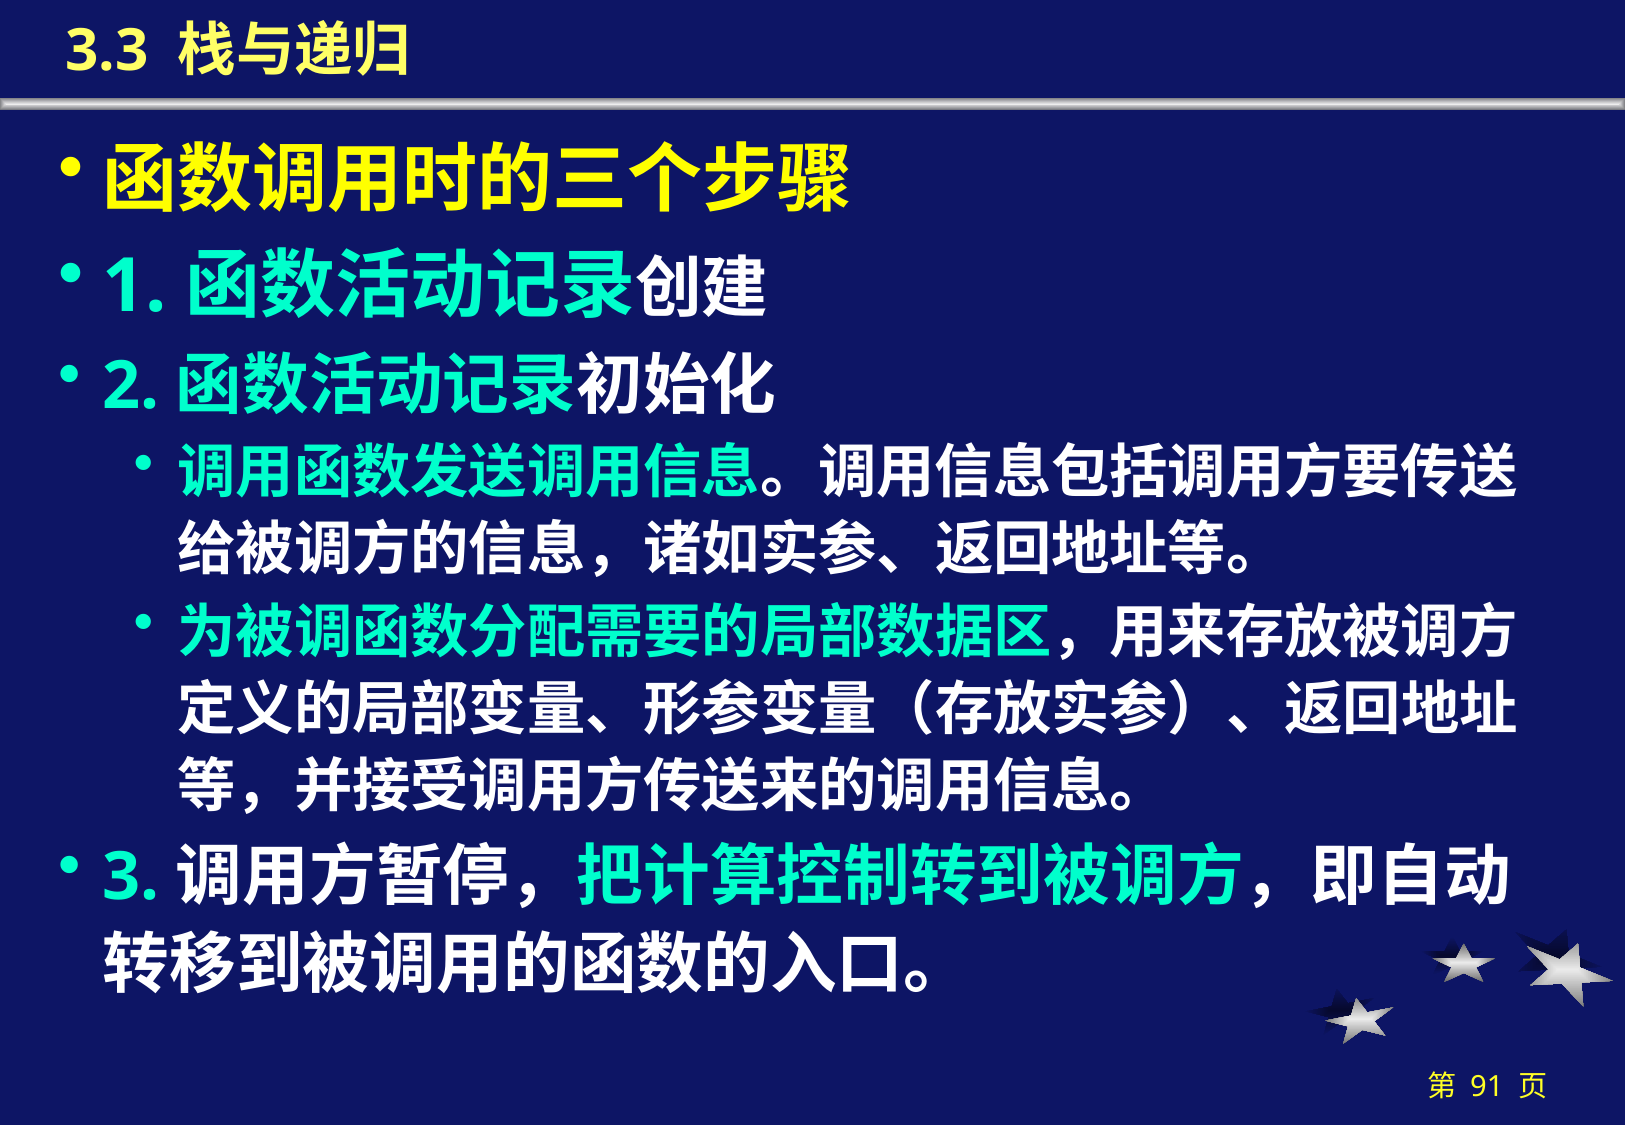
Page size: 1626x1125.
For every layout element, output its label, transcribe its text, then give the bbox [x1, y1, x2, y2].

title 3.3 栈与递归 [50, 0, 1575, 91]
text_box 函数调用时的三个步骤 1.函数活动记录创建 2.函数活动记录初始化 调用函数发送调用信息。调用信息包括调用方要传送给被调方的信息，诸如实参、返回地址等。 为被调函数分配需要的局部数据区，用来存放被调方定义的局部变量、形参变量（存放实参）、返回地址等，并接受调用方传送来的调用信息。 3.调用方暂停，把计算控制转到被调方，即自动转移到被调用的函数的入口。 [43, 114, 1585, 1093]
